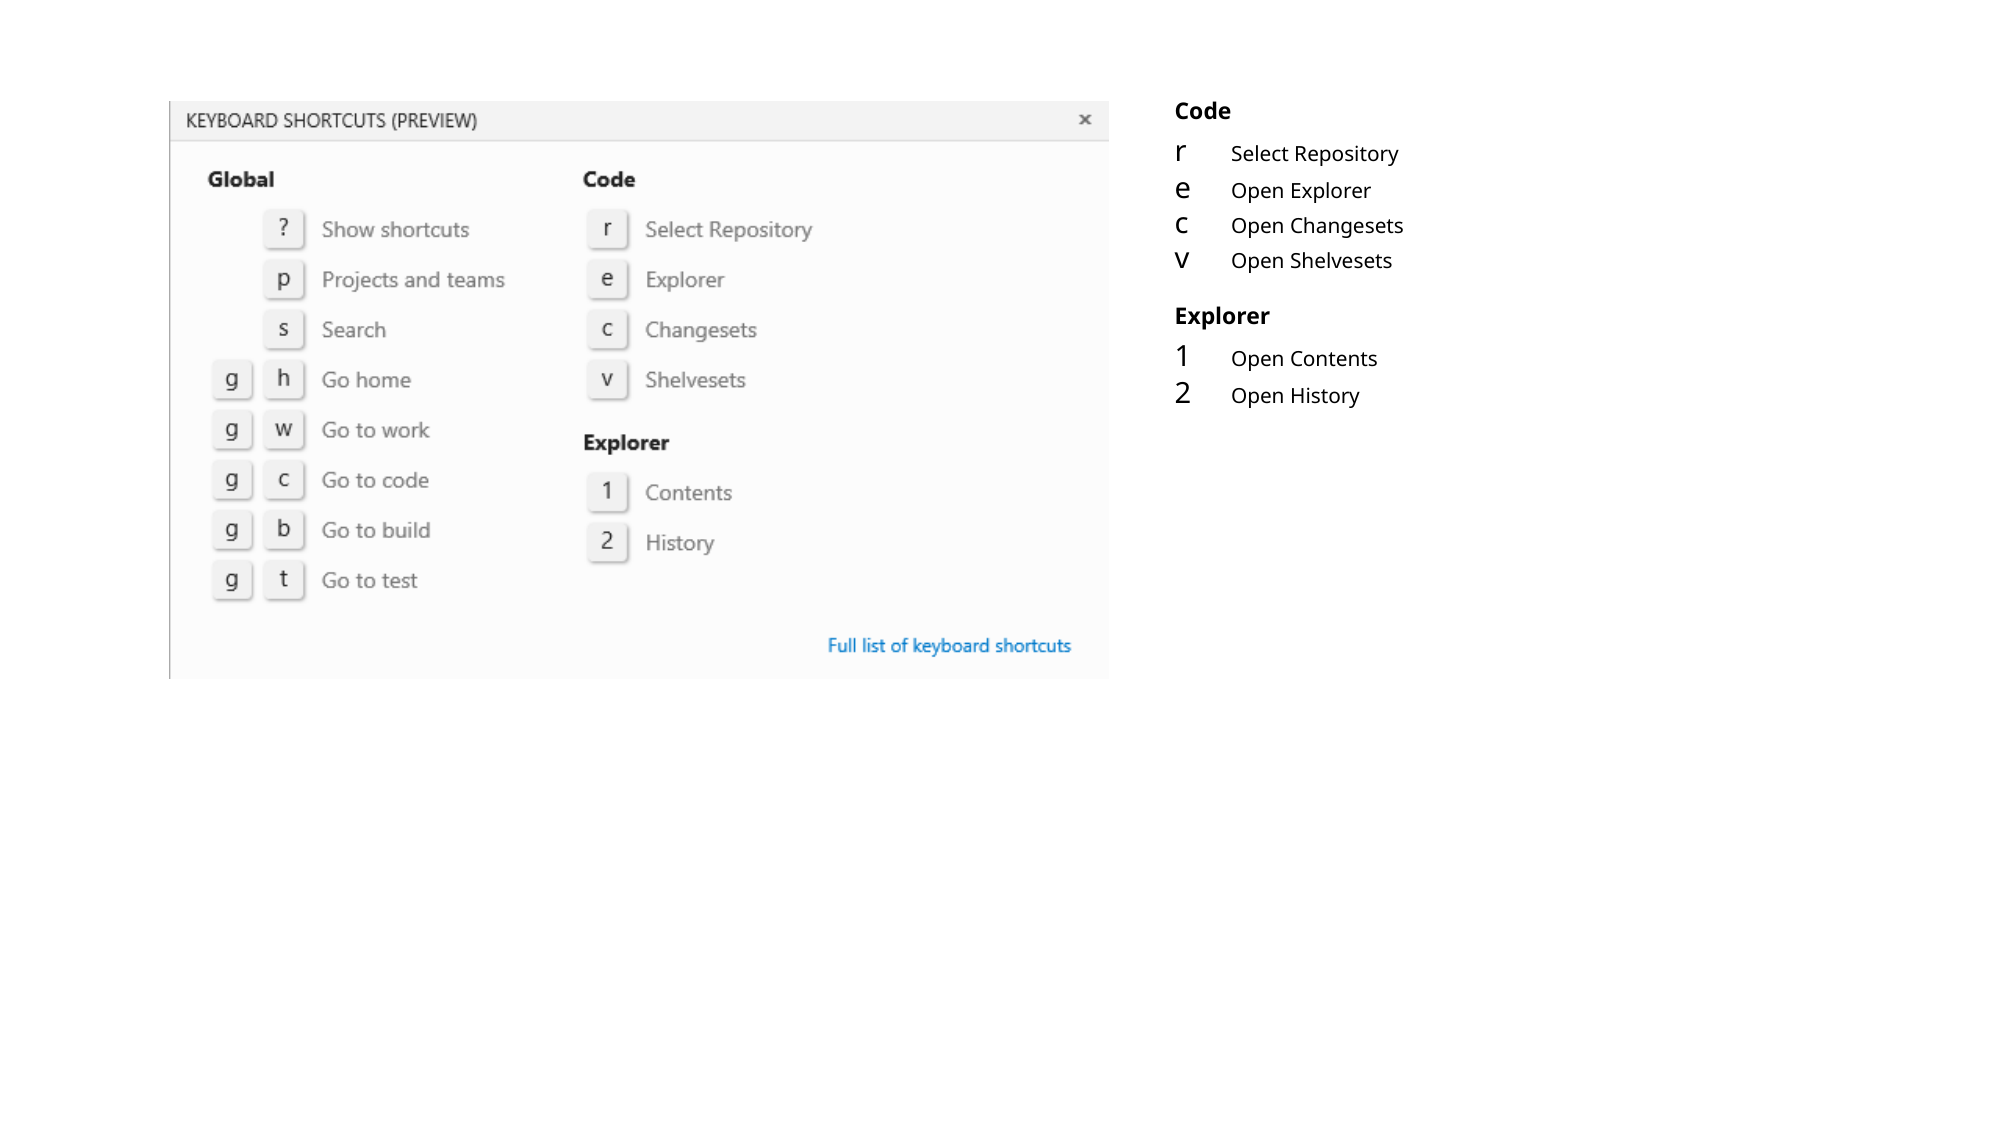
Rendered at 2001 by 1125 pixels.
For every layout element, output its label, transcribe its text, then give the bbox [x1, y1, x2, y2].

picture [169, 101, 1109, 679]
text_box Code r Select Repository e Open Explorer c Open Changesets v Open Shelvesets Explorer 1 Open Contents 2 Open History [1159, 89, 1538, 462]
